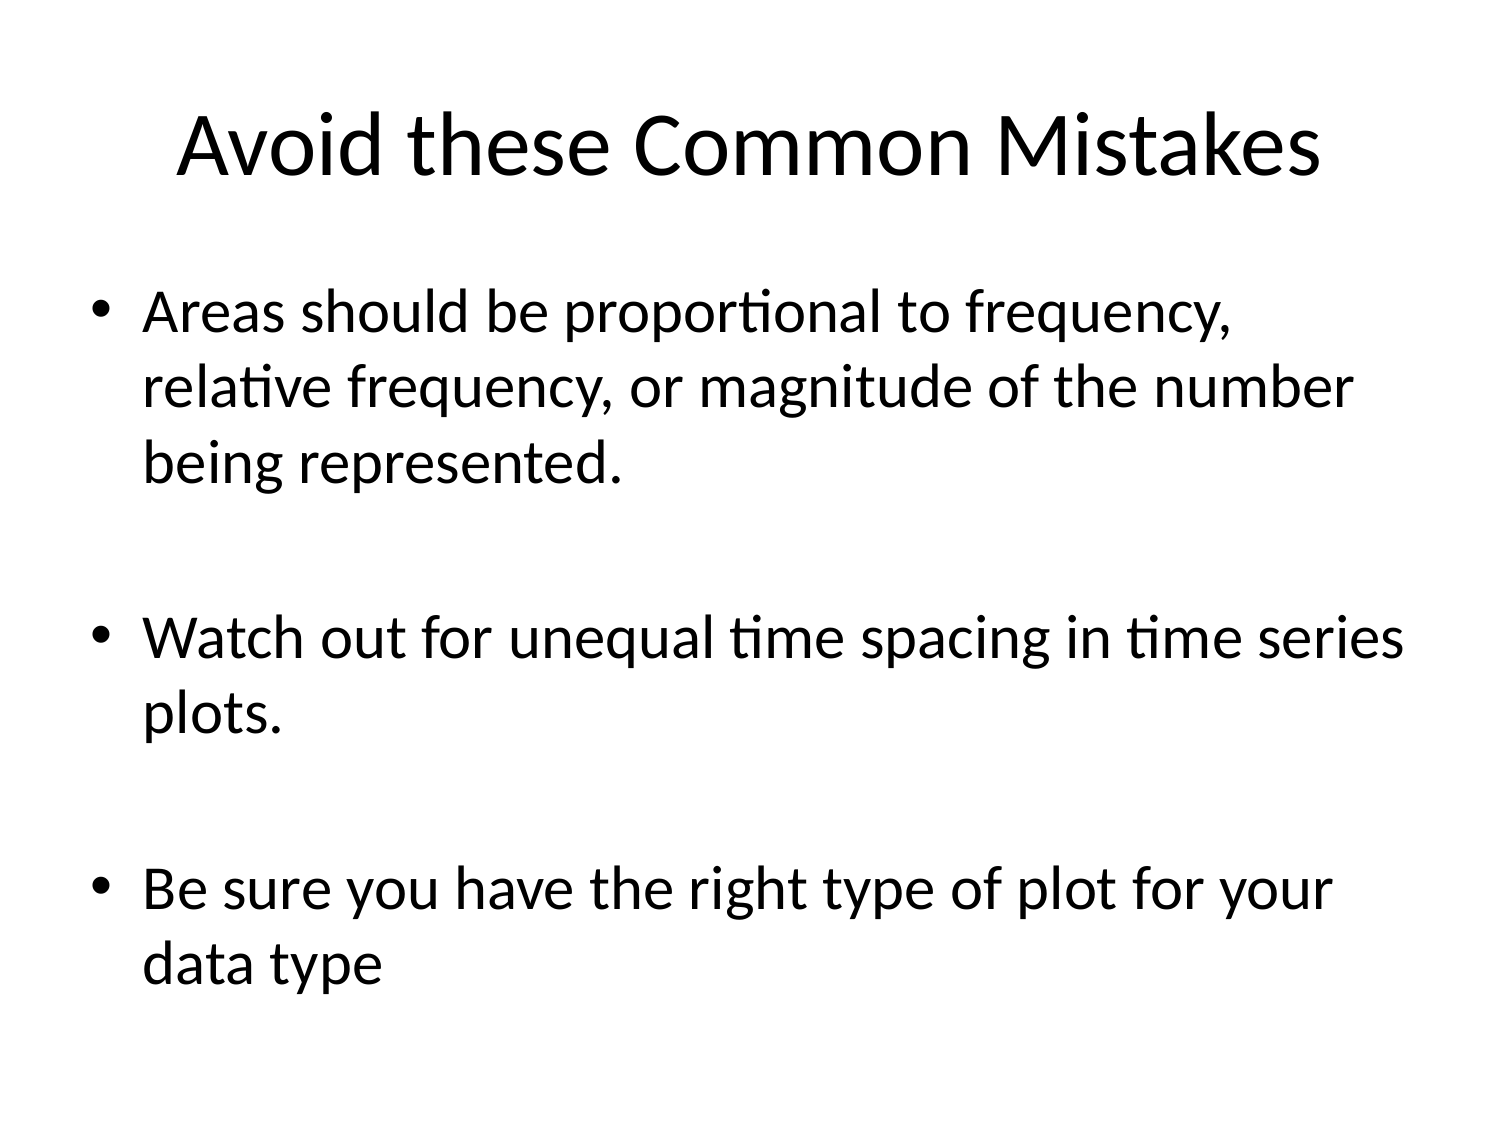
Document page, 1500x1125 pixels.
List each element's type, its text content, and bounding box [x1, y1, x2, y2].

list Areas should be proportional to frequency, relative frequency, or magnitude of the number being represented. Watch out for unequal time spacing in time series plots. Be sure you have the right type of plot for your data type [75, 262, 1425, 1005]
title Avoid these Common Mistakes [75, 45, 1425, 233]
